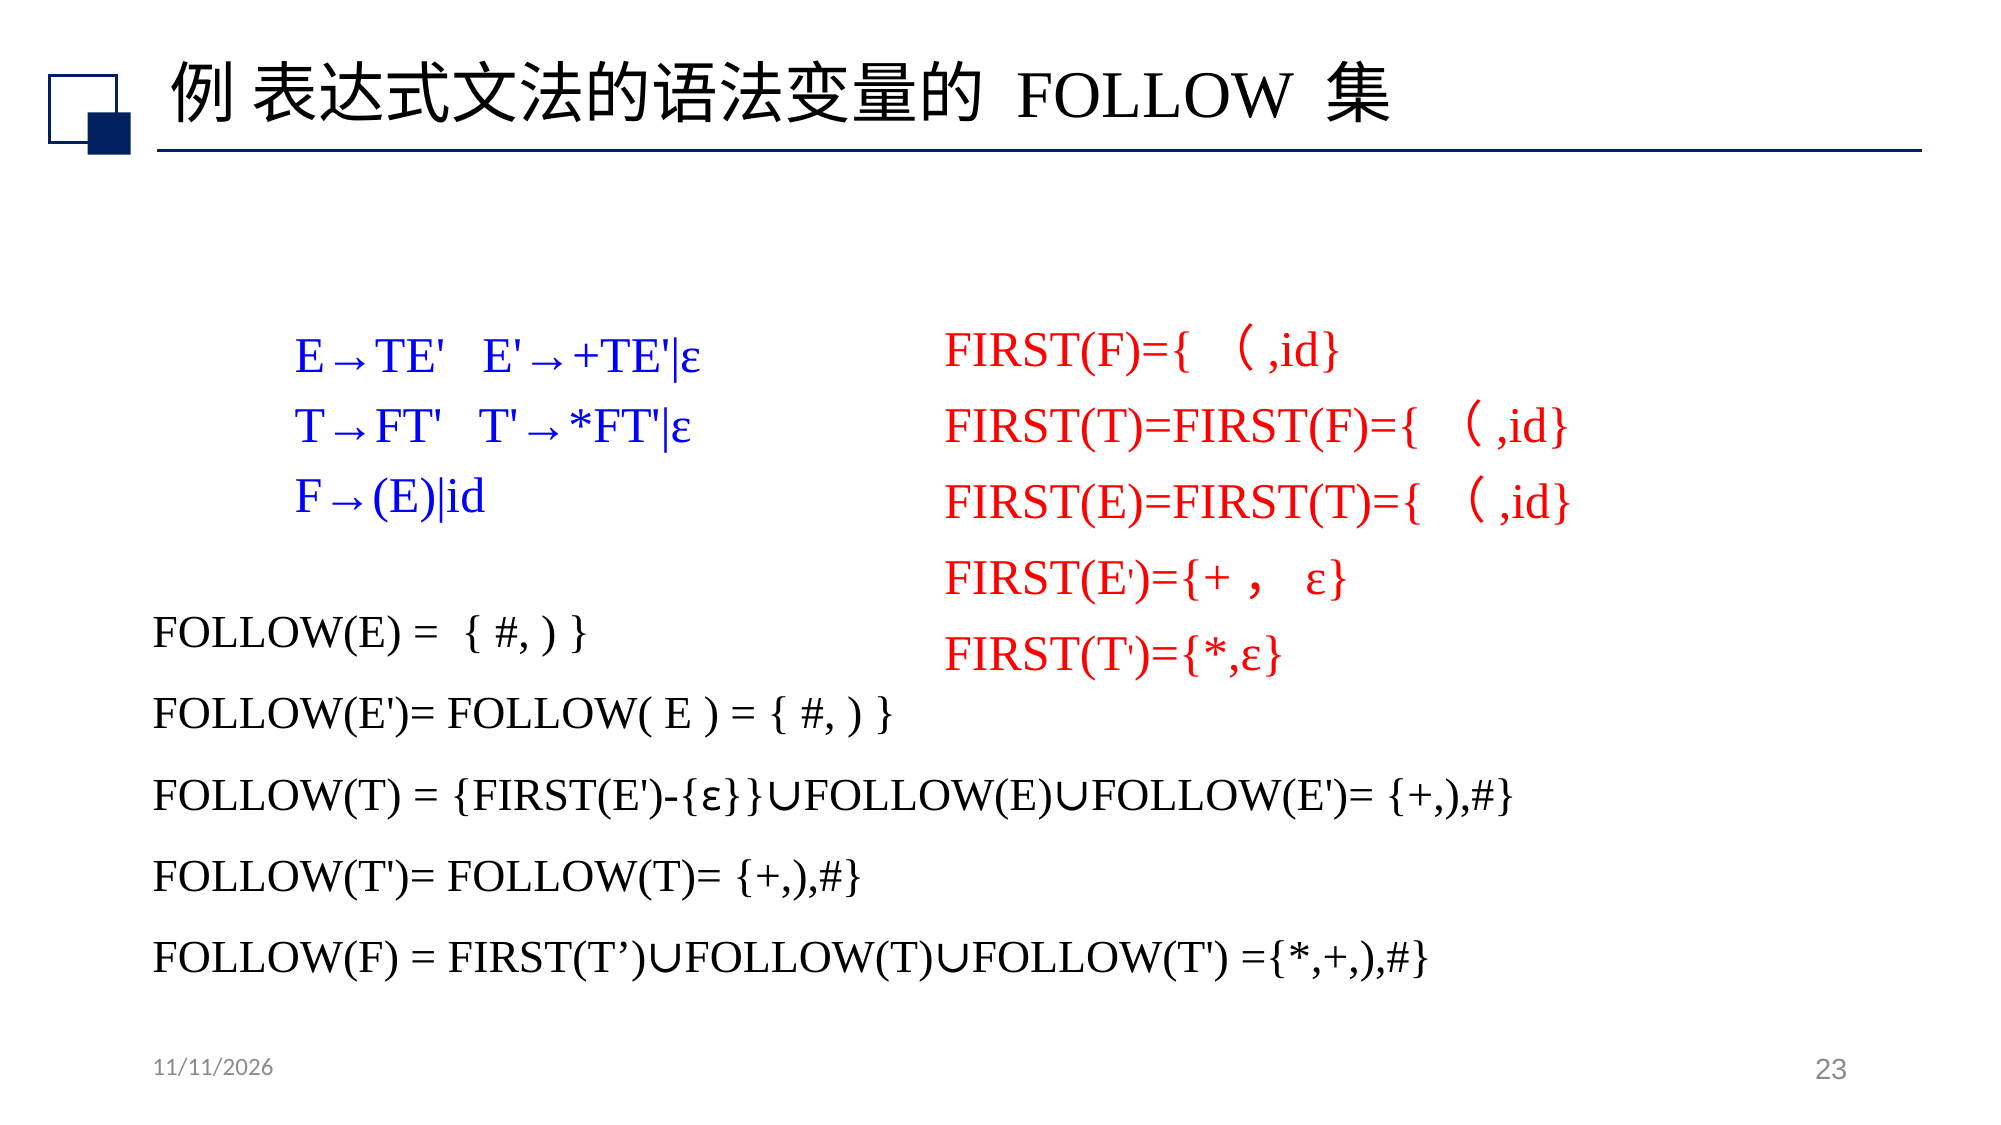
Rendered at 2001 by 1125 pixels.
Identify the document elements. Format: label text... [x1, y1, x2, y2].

list FOLLOW(E) = { #, ) } FOLLOW(E')= FOLLOW( E ) = { #, ) } FOLLOW(T) = {FIRST(E')-{ε}}∪FOLLOW(E)∪FOLLOW(E')= {+,),#} FOLLOW(T')= FOLLOW(T)= {+,),#} FOLLOW(F) = FIRST(T’)∪FOLLOW(T)∪FOLLOW(T') ={*,+,),#} [137, 588, 1743, 1031]
title 例 表达式文法的语法变量的 FOLLOW 集 [154, 50, 1880, 143]
text_box FIRST(F)={（,id} FIRST(T)=FIRST(F)={（,id} FIRST(E)=FIRST(T)={（,id} FIRST(E')={+，ε} FIRST(T')={*,ε} [929, 302, 1680, 688]
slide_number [137, 1042, 588, 1103]
text_box E→TE' E'→+TE'|ε T→FT' T'→*FT'|ε F→(E)|id [279, 314, 847, 530]
slide_number 23 [1412, 1042, 1863, 1103]
